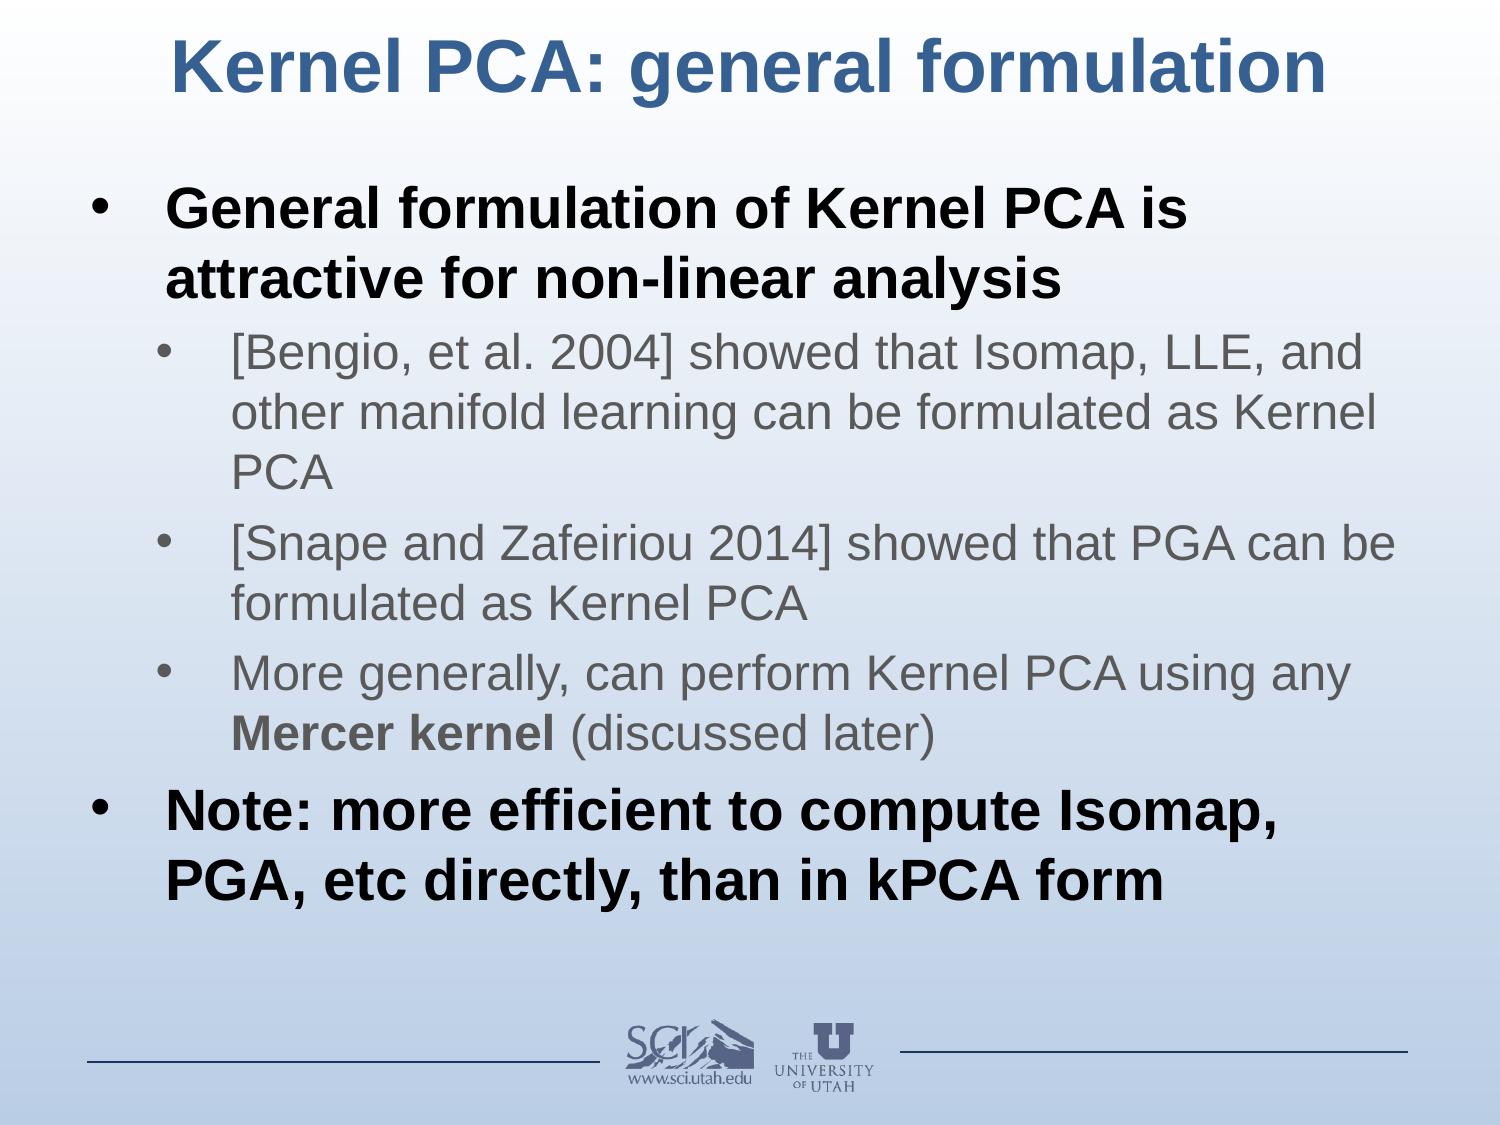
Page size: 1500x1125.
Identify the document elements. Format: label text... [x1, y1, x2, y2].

list General formulation of Kernel PCA is attractive for non-linear analysis [Bengio, et al. 2004] showed that Isomap, LLE, and other manifold learning can be formulated as Kernel PCA [Snape and Zafeiriou 2014] showed that PGA can be formulated as Kernel PCA More generally, can perform Kernel PCA using any Mercer kernel (discussed later) Note: more efficient to compute Isomap, PGA, etc directly, than in kPCA form [75, 162, 1425, 1005]
title Kernel PCA: general formulation [24, 0, 1475, 125]
